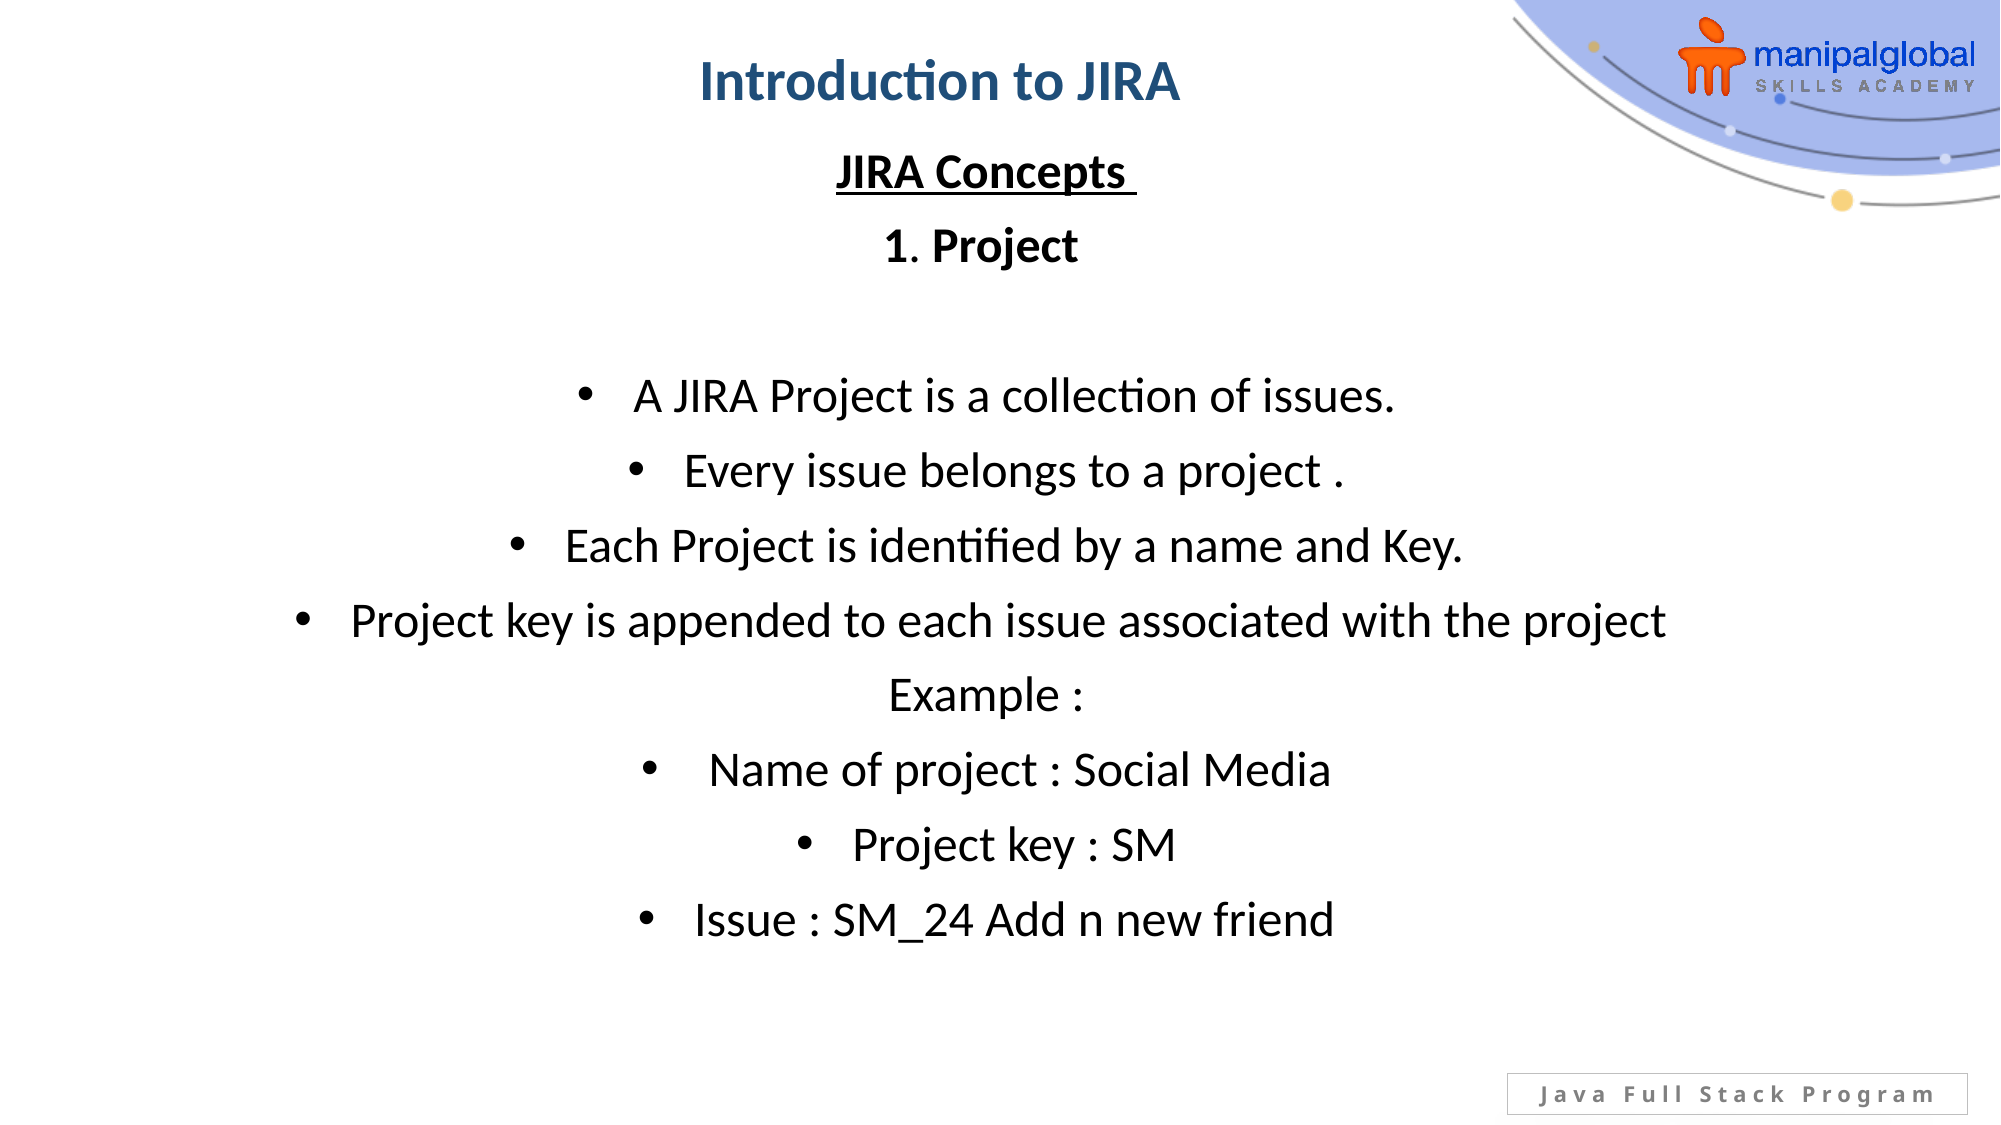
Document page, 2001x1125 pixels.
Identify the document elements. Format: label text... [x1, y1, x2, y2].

subtitle JIRA Concepts 1. Project A JIRA Project is a collection of issues. Every issue belongs to a project . Each Project is identified by a name and Key. Project key is appended to each issue associated with the project Example : Name of project : Social Media Project key : SM Issue : SM_24 Add n new friend [141, 144, 1832, 1074]
text_box Introduction to JIRA [471, 34, 1409, 120]
picture [0, 0, 2000, 1125]
text_box Java Full Stack Program [1507, 1073, 1968, 1115]
